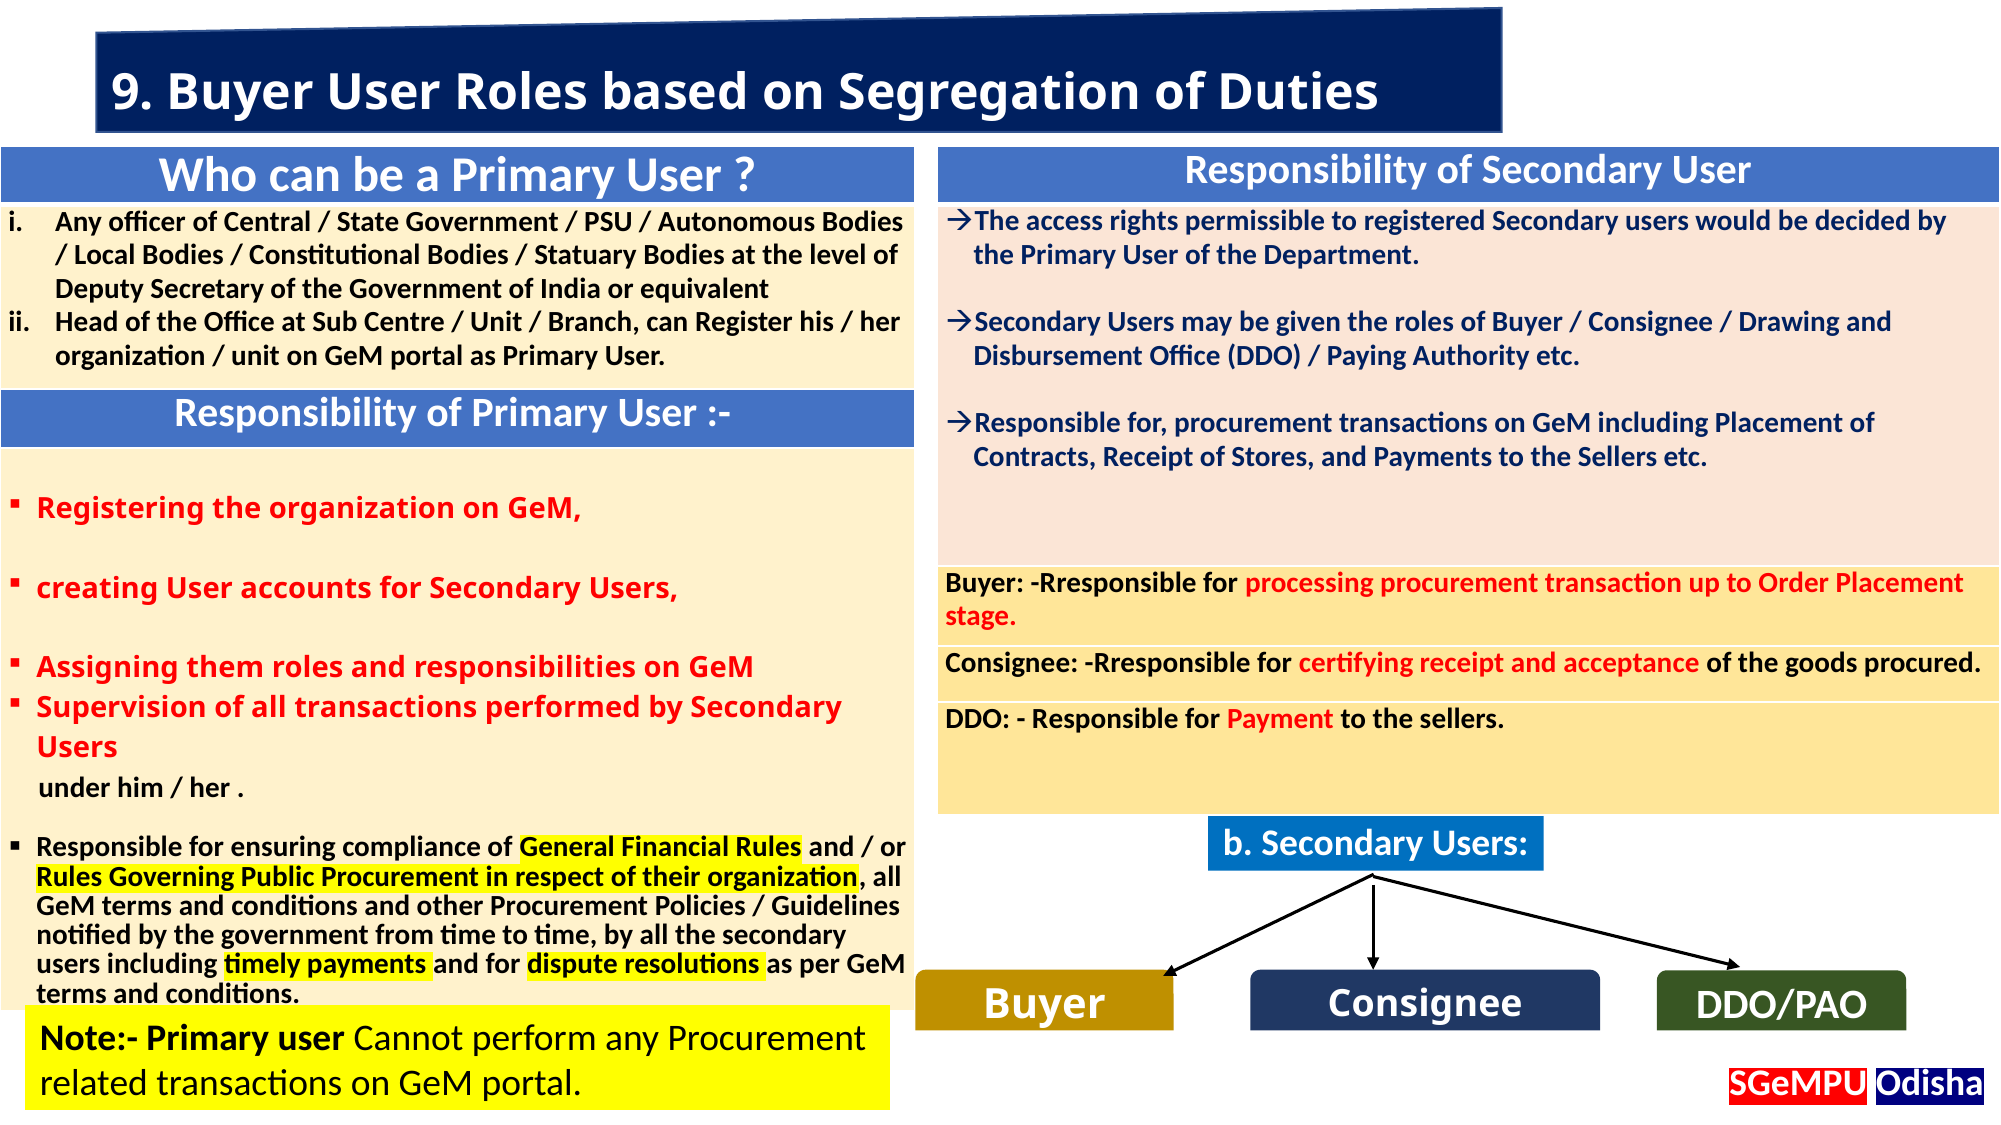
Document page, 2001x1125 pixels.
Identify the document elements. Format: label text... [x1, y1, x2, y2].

text_box 9. Buyer User Roles based on Segregation of Duties [95, 6, 1503, 133]
table_header Who can be a Primary User ? [1, 147, 914, 202]
table_cell Responsibility of Primary User :- [1, 390, 914, 447]
text_box b. Secondary Users: [1208, 816, 1544, 871]
table_cell DDO: - Responsible for Payment to the sellers. [938, 703, 1999, 814]
table_cell Registering the organization on GeM, creating User accounts for Secondary Users, Assigning them roles and responsibilities on GeM Supervision of all transactions performed by Secondary Users under him / her . Responsible for ensuring compliance of General Financial Rules and / or Rules Governing Public Procurement in respect of their organization, all GeM terms and conditions and other Procurement Policies / Guidelines notified by the government from time to time, by all the secondary users including timely payments and for dispute resolutions as per GeM terms and conditions. [1, 449, 914, 1010]
text_box DDO/PAO [1655, 969, 1908, 1032]
text_box Consignee [1249, 968, 1602, 1032]
table_cell Buyer: -Rresponsible for processing procurement transaction up to Order Placement stage. [938, 567, 1999, 645]
table_cell Any officer of Central / State Government / PSU / Autonomous Bodies / Local Bodies / Constitutional Bodies / Statuary Bodies at the level of Deputy Secretary of the Government of India or equivalent Head of the Office at Sub Centre / Unit / Branch, can Register his / her organization / unit on GeM portal as Primary User. [1, 207, 914, 388]
text_box Note:- Primary user Cannot perform any Procurement related transactions on GeM portal. [25, 1005, 890, 1110]
text_box Buyer [914, 968, 1175, 1032]
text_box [1374, 876, 1740, 967]
table_header Responsibility of Secondary User [938, 147, 1999, 202]
table_cell The access rights permissible to registered Secondary users would be decided by the Primary User of the Department. Secondary Users may be given the roles of Buyer / Consignee / Drawing and Disbursement Office (DDO) / Paying Authority etc. Responsible for, procurement transactions on GeM including Placement of Contracts, Receipt of Stores, and Payments to the Sellers etc. [938, 207, 1999, 565]
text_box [1163, 874, 1374, 976]
table_cell Consignee: -Rresponsible for certifying receipt and acceptance of the goods procured. [938, 647, 1999, 701]
text_box SGeMPU Odisha [1714, 1044, 1999, 1111]
